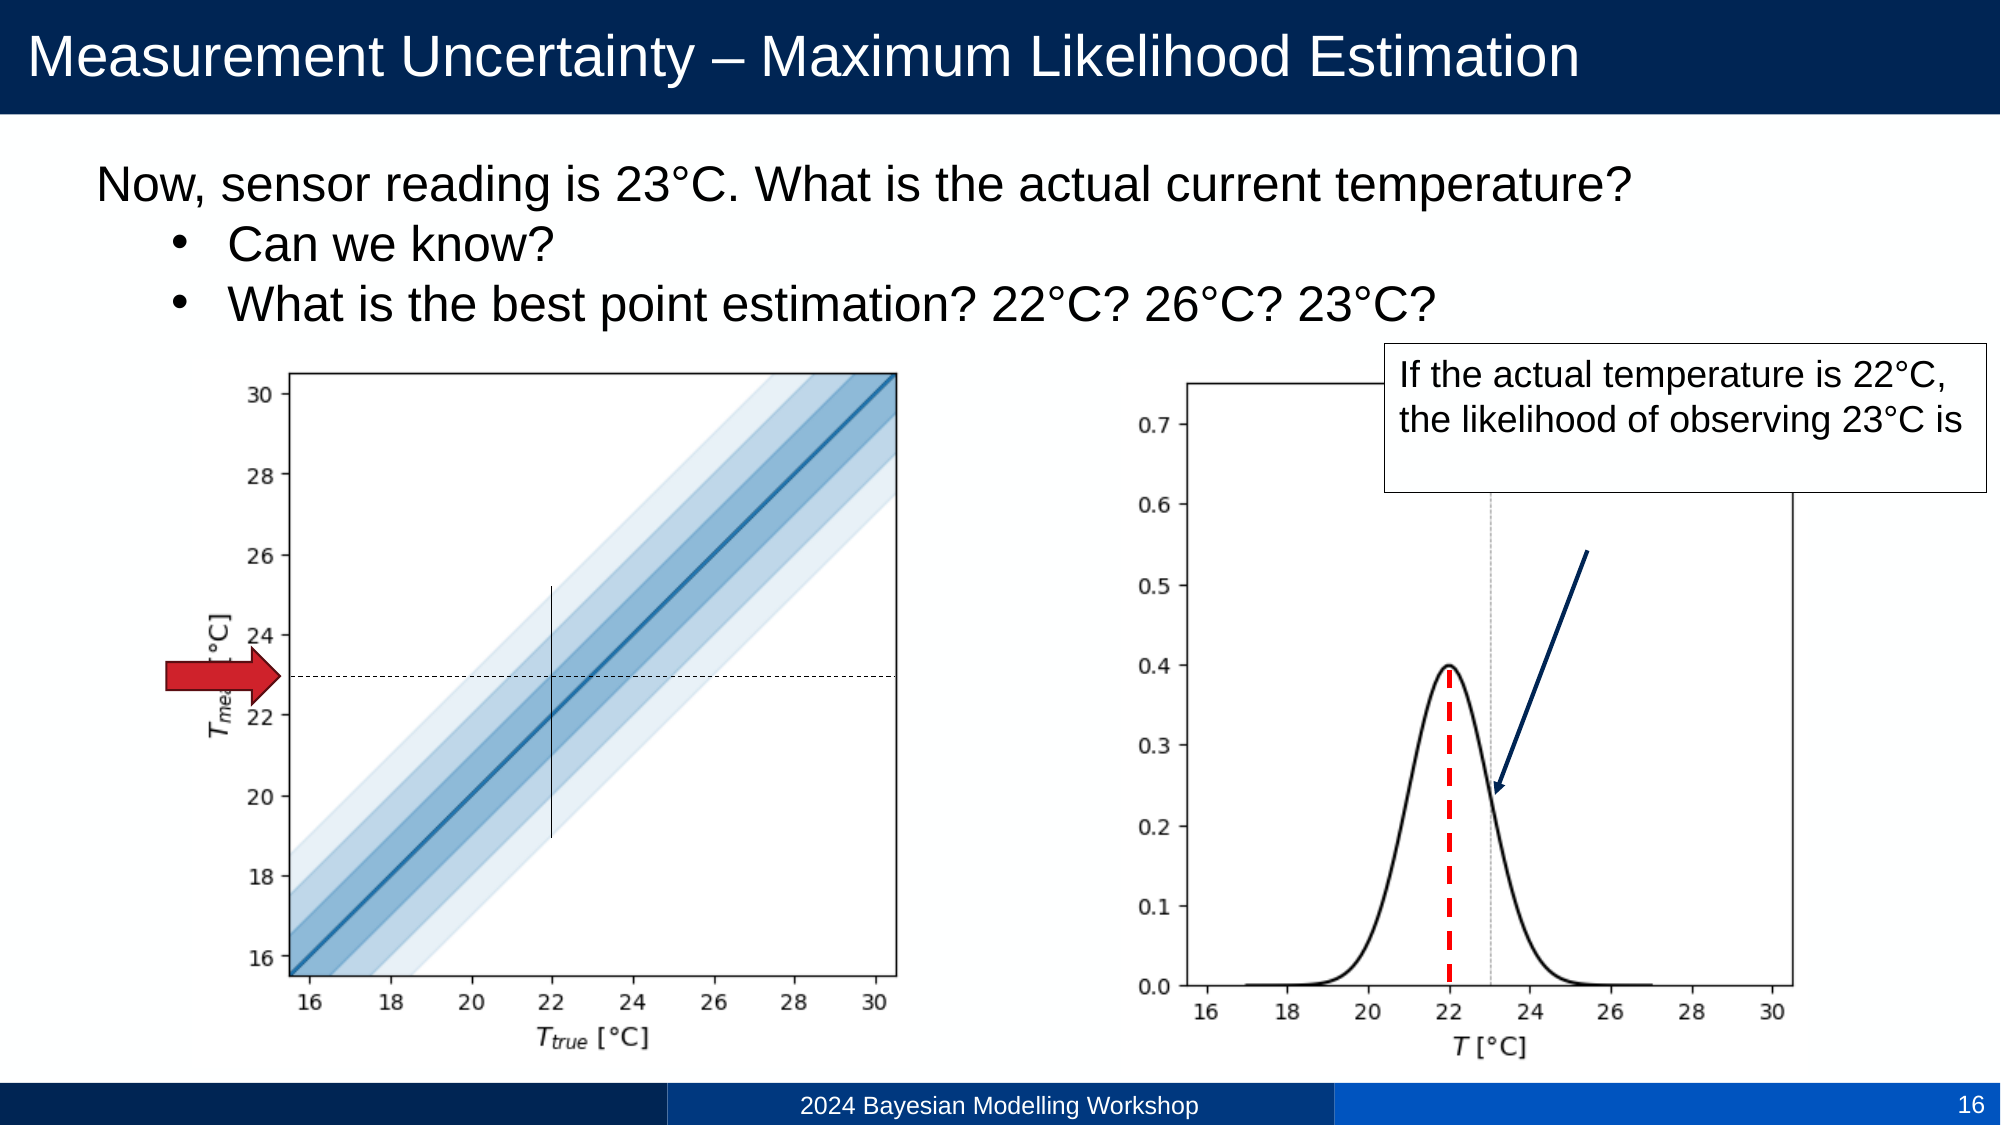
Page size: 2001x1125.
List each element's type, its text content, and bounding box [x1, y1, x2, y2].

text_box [1494, 550, 1588, 795]
title Measurement Uncertainty – Maximum Likelihood Estimation [12, 6, 1984, 108]
picture [1121, 369, 1808, 1076]
picture [192, 359, 910, 1068]
text_box Now, sensor reading is 23°C. What is the actual current temperature? Can we know? What is the best point estimation? 22°C? 26°C? 23°C? [81, 143, 2000, 399]
text_box [165, 660, 192, 692]
